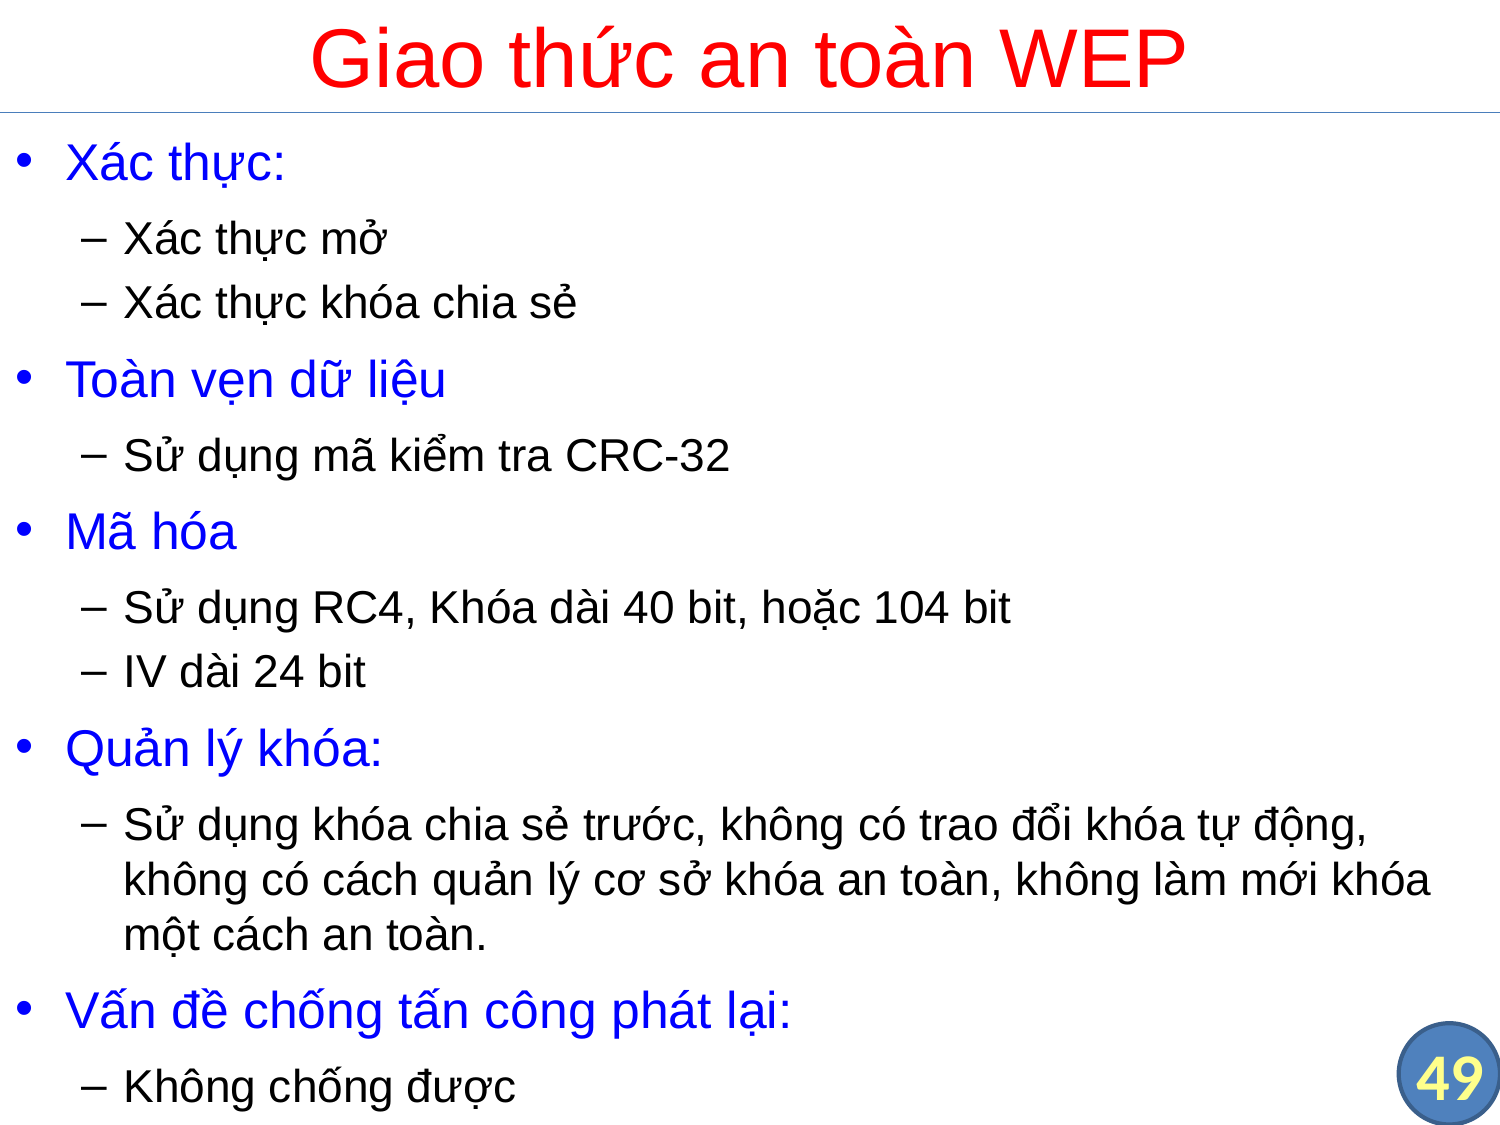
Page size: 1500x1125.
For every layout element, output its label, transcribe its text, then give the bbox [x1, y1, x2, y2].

slide_number 49 [1399, 1023, 1500, 1125]
list Xác thực: Xác thực mở Xác thực khóa chia sẻ Toàn vẹn dữ liệu Sử dụng mã kiểm tra CRC-32 Mã hóa Sử dụng RC4, Khóa dài 40 bit, hoặc 104 bit IV dài 24 bit Quản lý khóa: Sử dụng khóa chia sẻ trước, không có trao đổi khóa tự động, không có cách quản lý cơ sở khóa an toàn, không làm mới khóa một cách an toàn. Vấn đề chống tấn công phát lại: Không chống được [0, 113, 1500, 1125]
title Giao thức an toàn WEP [0, 0, 1500, 113]
